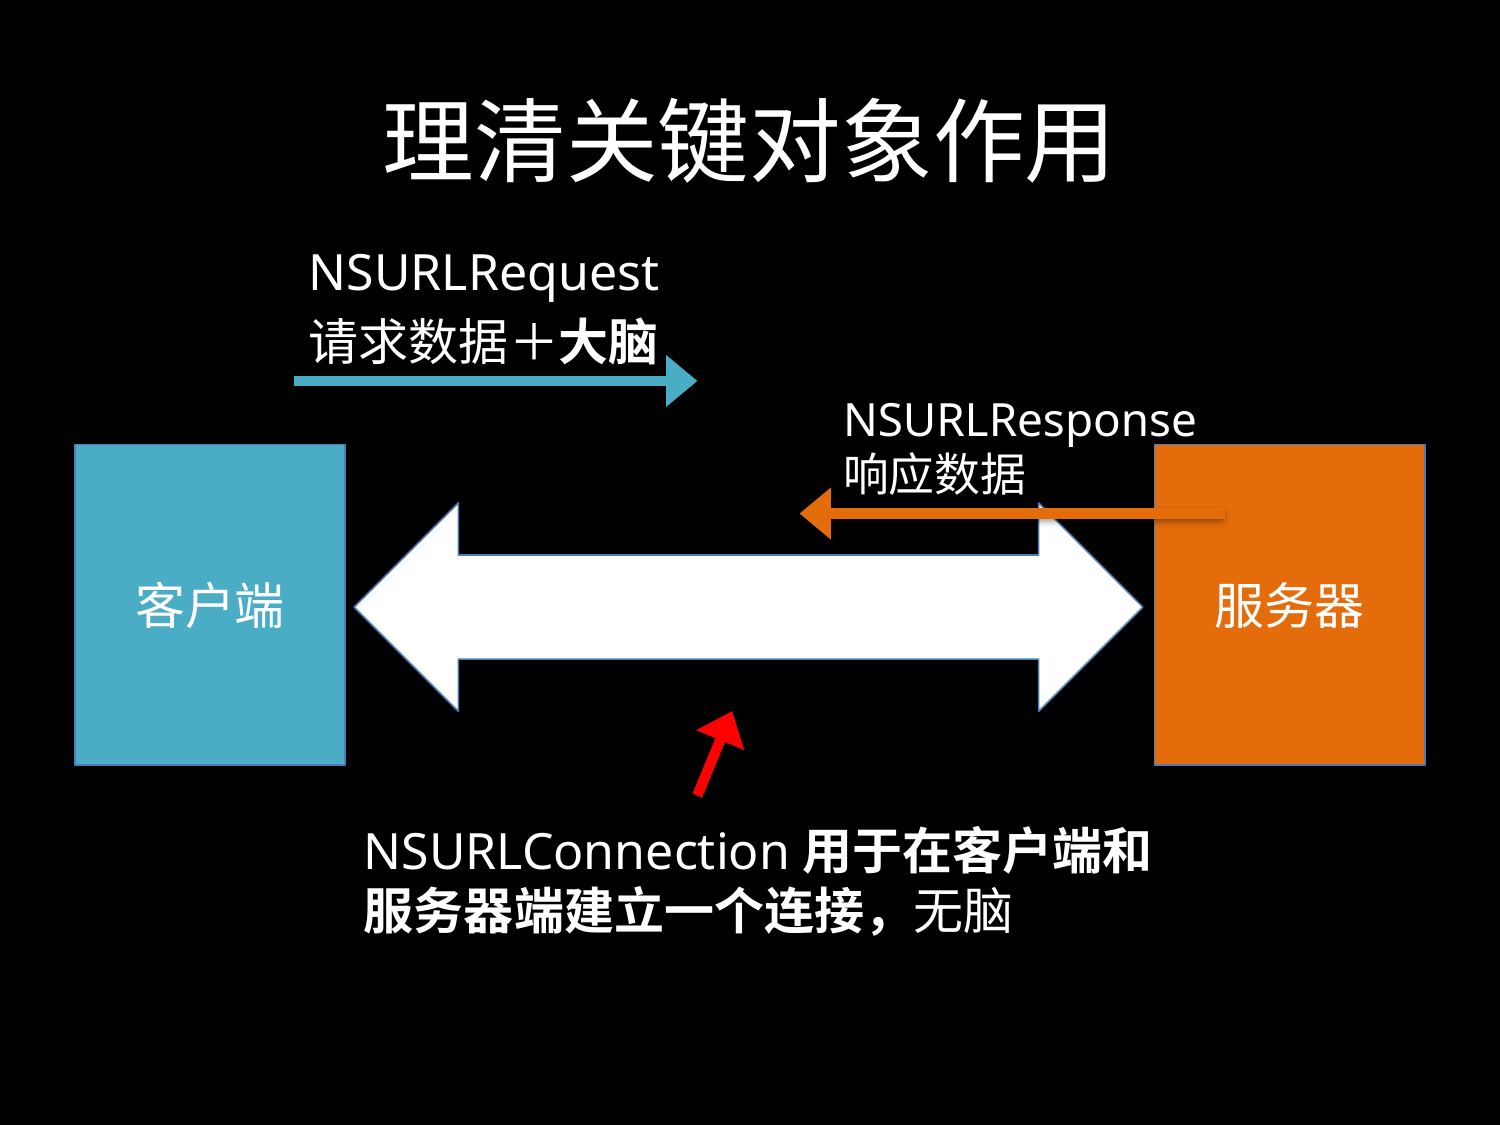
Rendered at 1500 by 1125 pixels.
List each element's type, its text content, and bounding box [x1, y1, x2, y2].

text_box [697, 711, 733, 796]
text_box [686, 527, 1144, 712]
list NSURLRequest 请求数据＋大脑 [293, 392, 686, 886]
text_box 服务器 [1154, 444, 1426, 766]
title 理清关键对象作用 [75, 45, 1425, 233]
text_box 客户端 [74, 444, 293, 766]
list NSURLRequest 请求数据＋大脑 [293, 232, 686, 375]
text_box NSURLResponse 响应数据 [828, 383, 1257, 508]
text_box NSURLConnection用于在客户端和 服务器端建立一个连接，无脑 [349, 812, 1168, 948]
